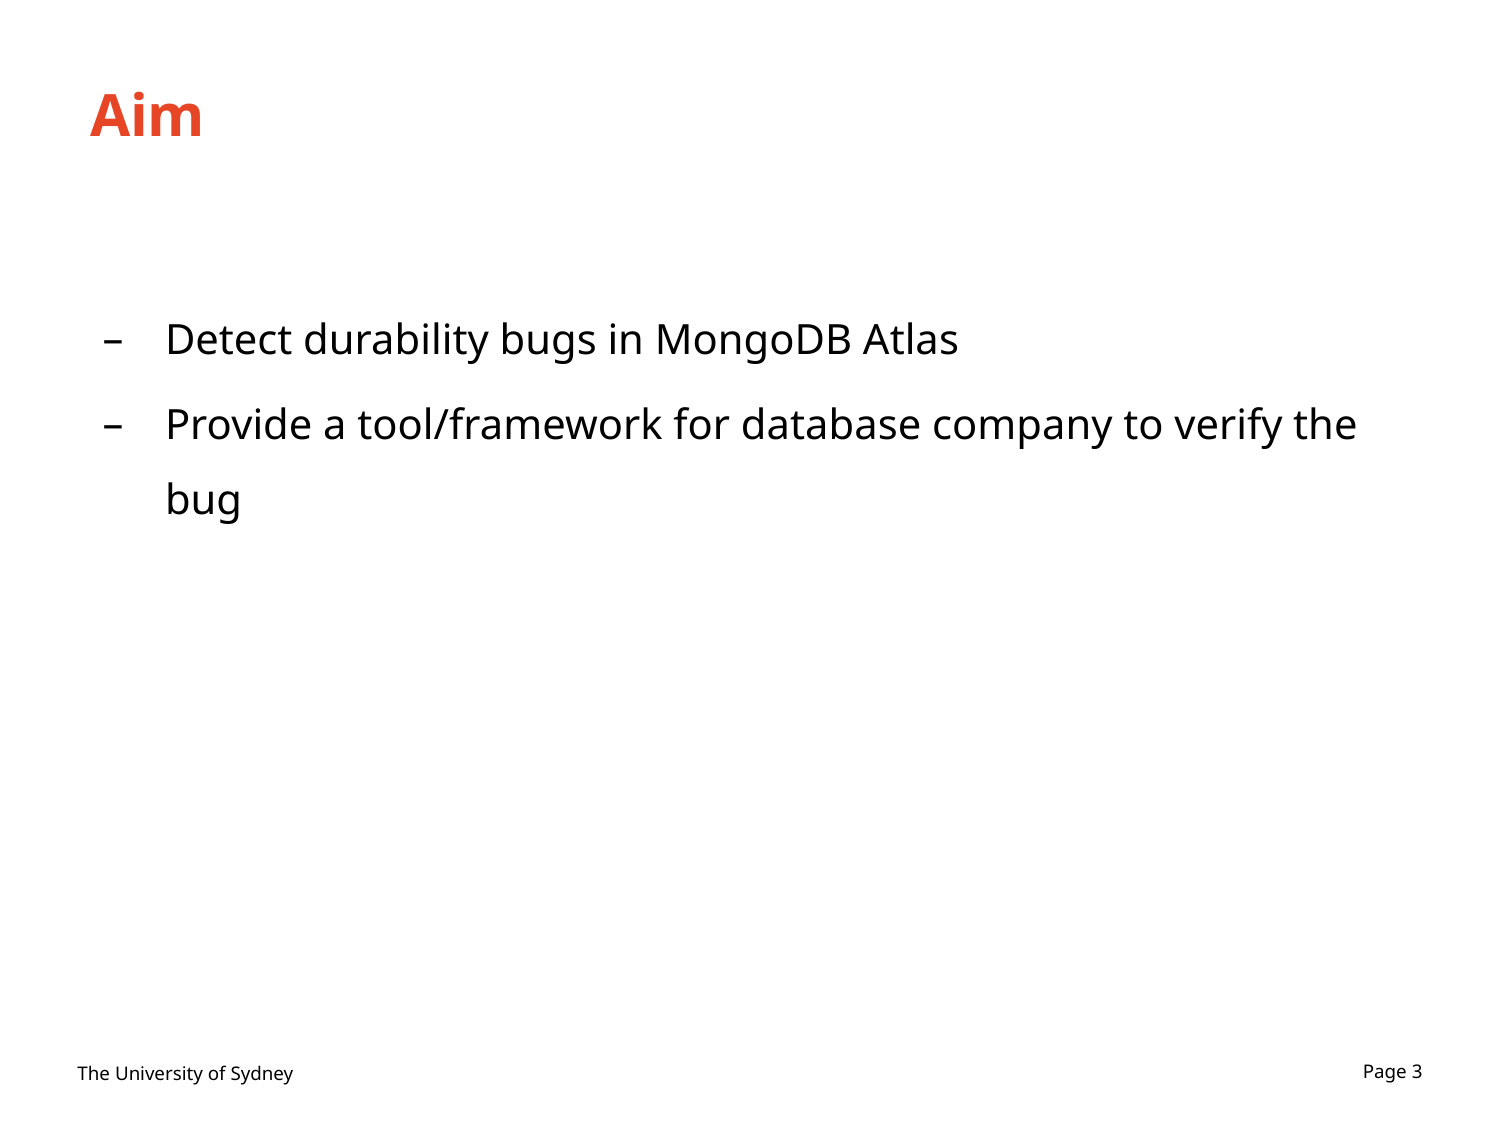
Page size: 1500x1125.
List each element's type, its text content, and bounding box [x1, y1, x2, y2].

title Aim [75, 19, 1425, 207]
list Detect durability bugs in MongoDB Atlas Provide a tool/framework for database company to verify the bug [75, 280, 1425, 1063]
